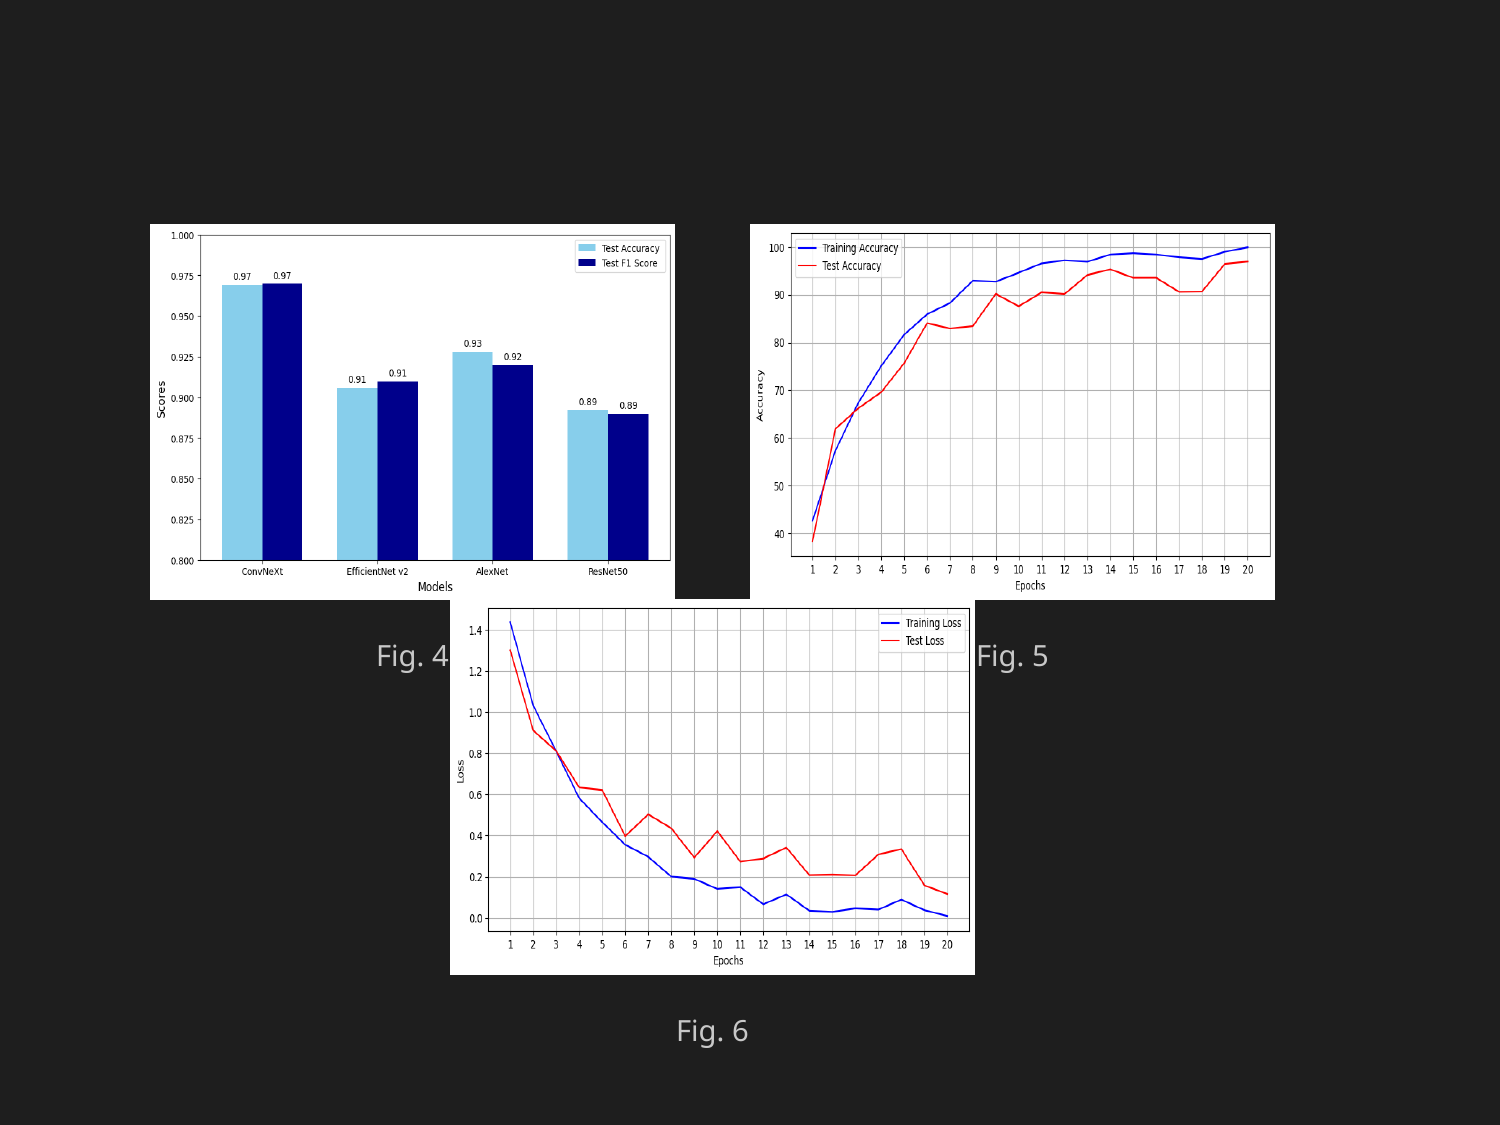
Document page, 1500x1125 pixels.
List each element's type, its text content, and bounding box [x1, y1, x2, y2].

text_box Fig. 4 [361, 629, 444, 680]
text_box Fig. 6 [661, 1004, 764, 1055]
picture [149, 224, 1276, 976]
text_box Fig. 5 [979, 629, 1064, 680]
